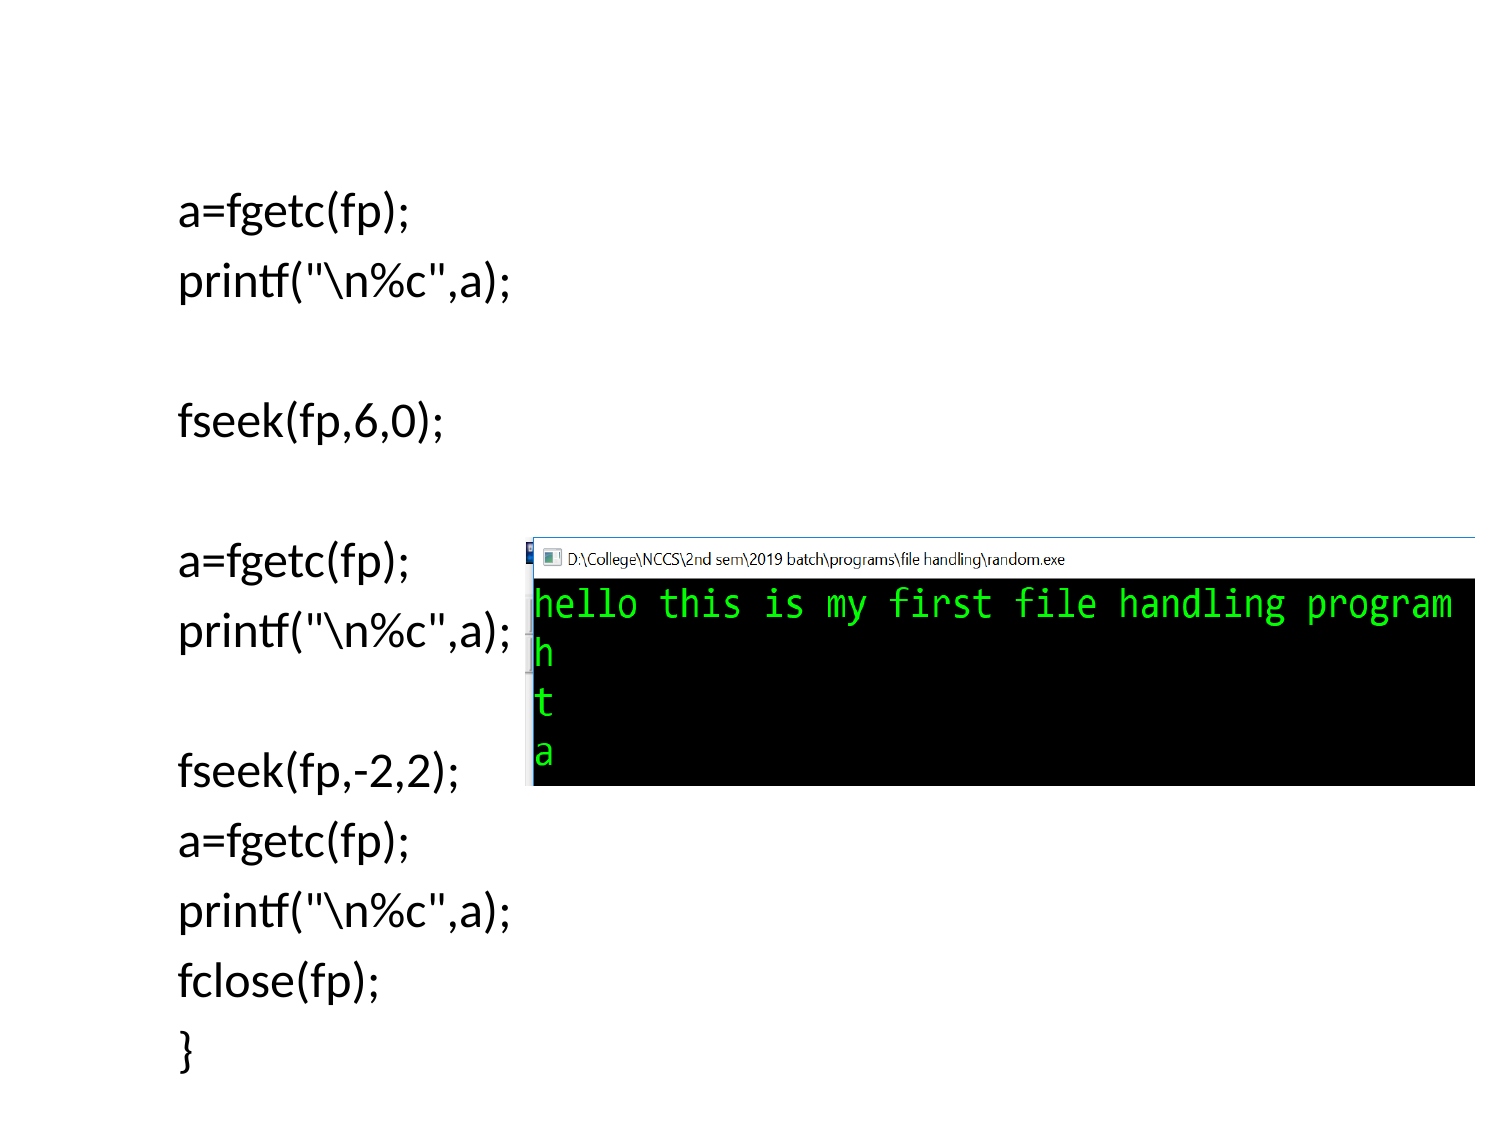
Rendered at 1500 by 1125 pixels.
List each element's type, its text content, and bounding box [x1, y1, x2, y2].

picture [524, 536, 1476, 786]
list a=fgetc(fp); printf("\n%c",a); fseek(fp,6,0); a=fgetc(fp); printf("\n%c",a); fseek(fp,-2,2); a=fgetc(fp); printf("\n%c",a); fclose(fp); } [12, 170, 688, 1113]
